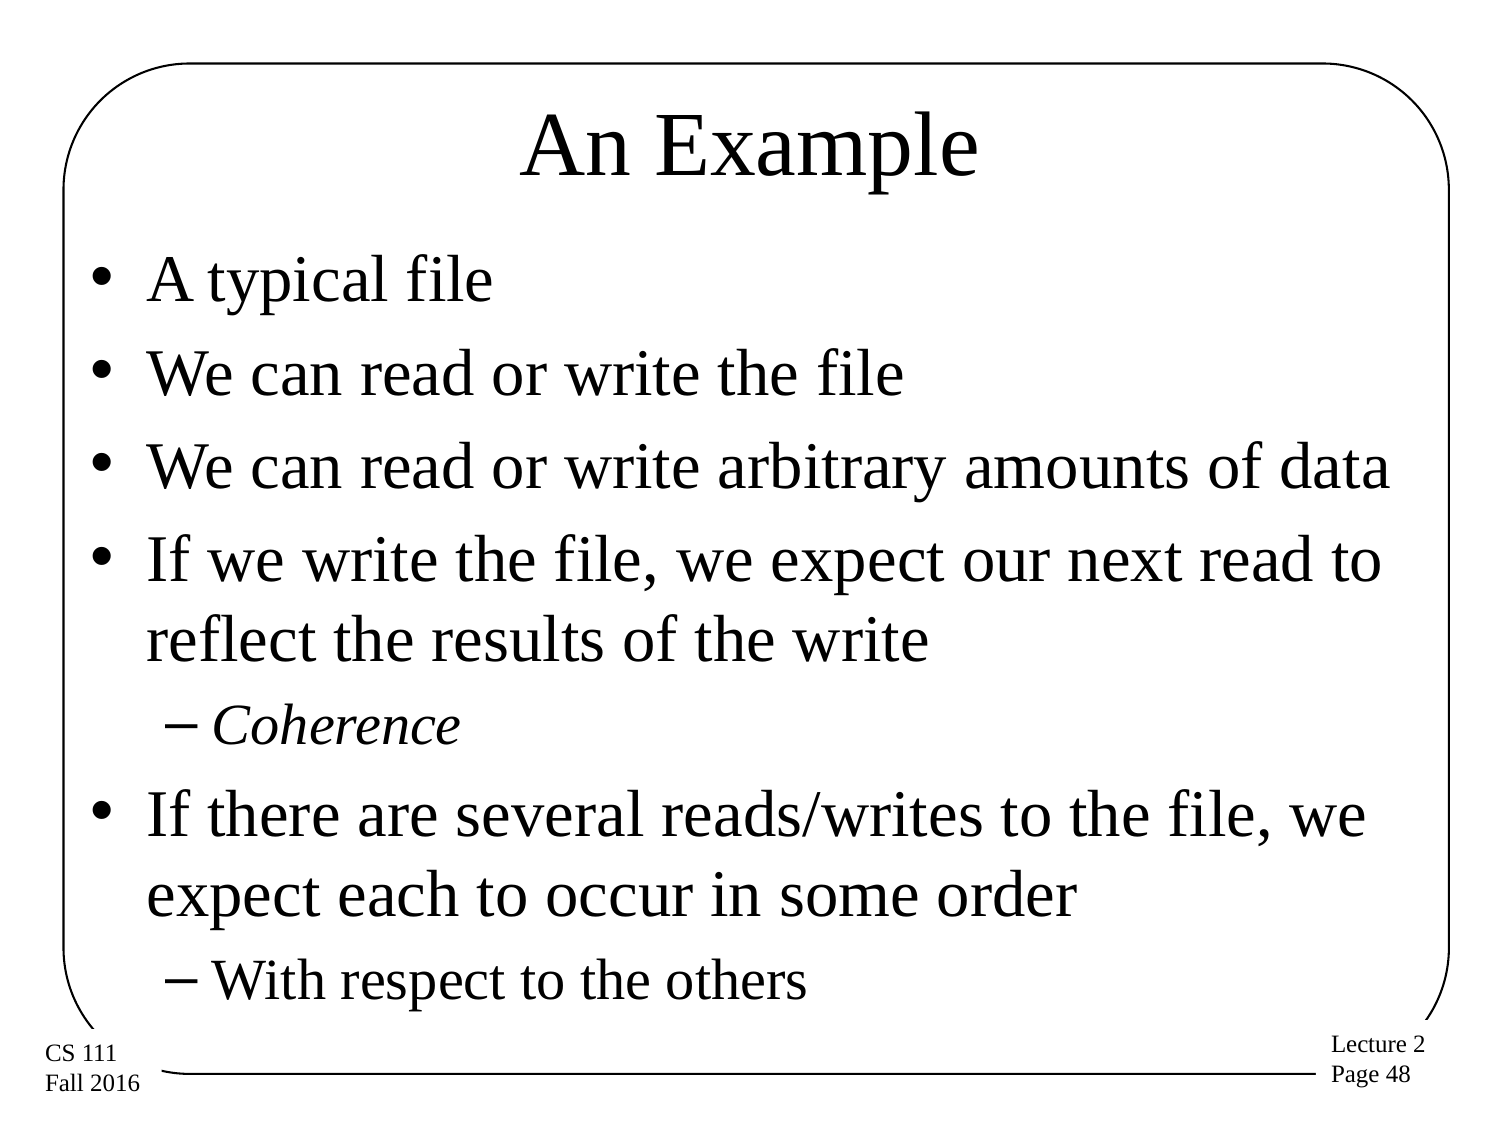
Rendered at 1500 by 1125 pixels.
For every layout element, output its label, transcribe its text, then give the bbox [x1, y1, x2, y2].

list A typical file We can read or write the file We can read or write arbitrary amounts of data If we write the file, we expect our next read to reflect the results of the write Coherence If there are several reads/writes to the file, we expect each to occur in some order With respect to the others [74, 227, 1426, 971]
title An Example [74, 44, 1426, 227]
